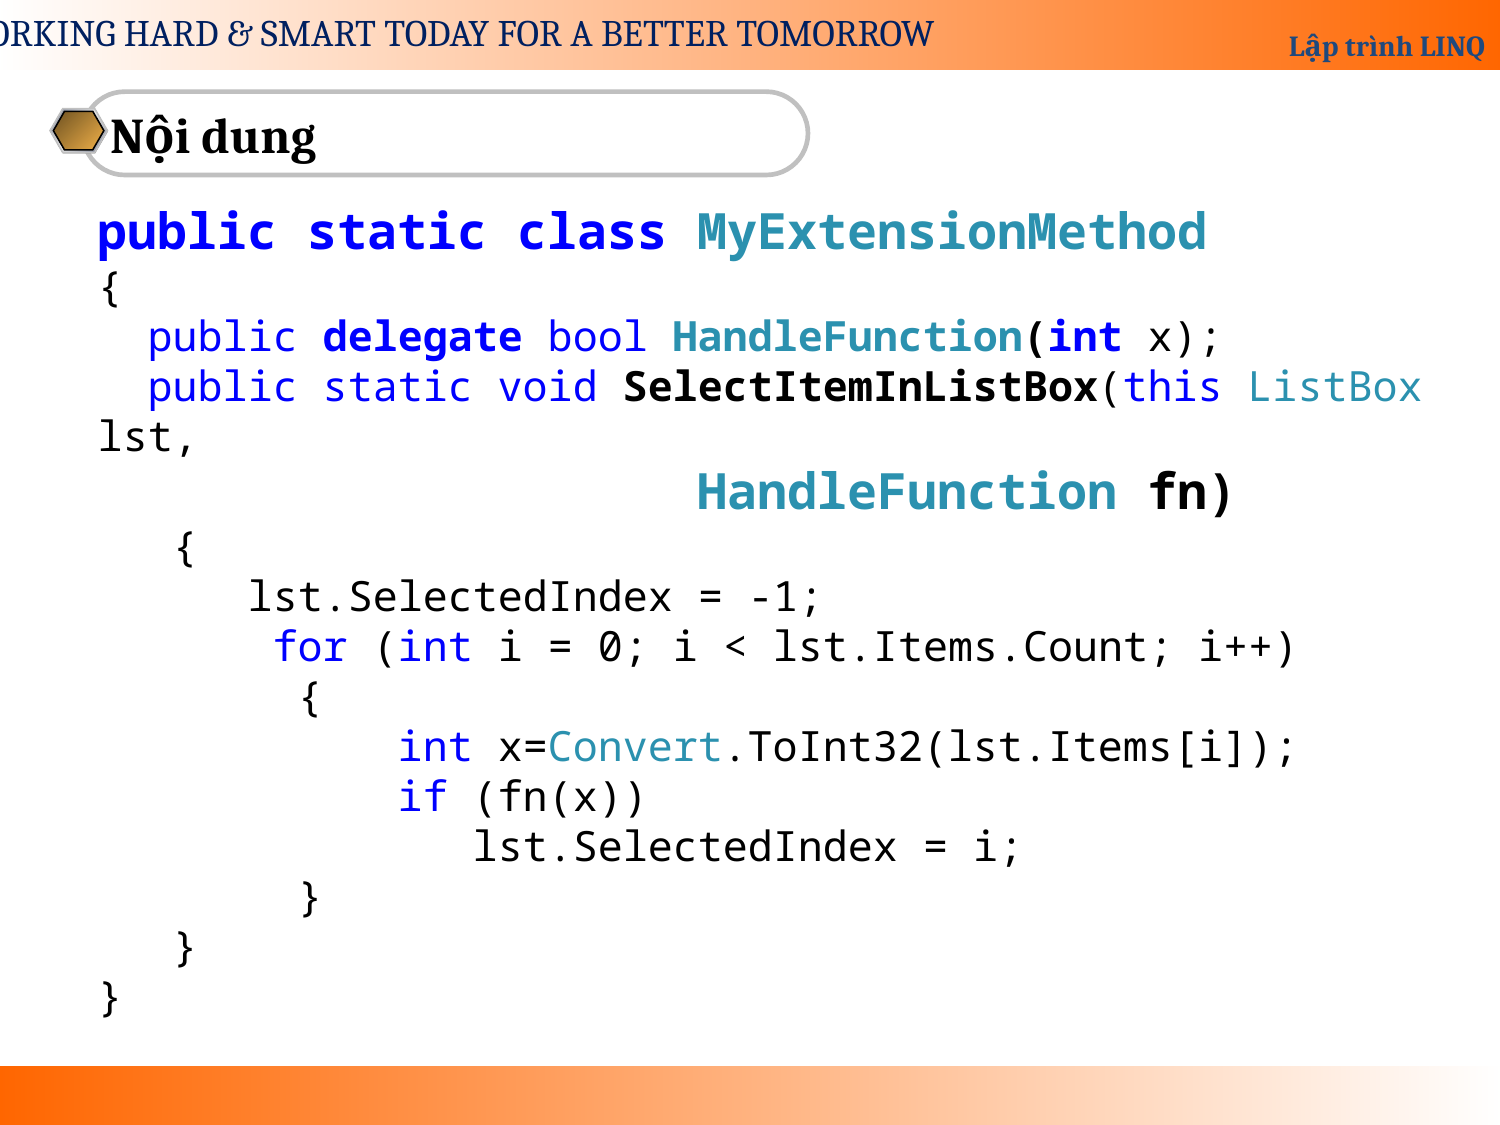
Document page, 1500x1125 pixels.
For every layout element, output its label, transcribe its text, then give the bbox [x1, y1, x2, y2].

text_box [49, 91, 809, 176]
text_box public static class MyExtensionMethod { public delegate bool HandleFunction(int x); public static void SelectItemInListBox(this ListBox lst, HandleFunction fn) { lst.SelectedIndex = -1; for (int i = 0; i < lst.Items.Count; i++) { int x=Convert.ToInt32(lst.Items[i]); if (fn(x)) lst.SelectedIndex = i; } } } [82, 191, 1471, 1027]
